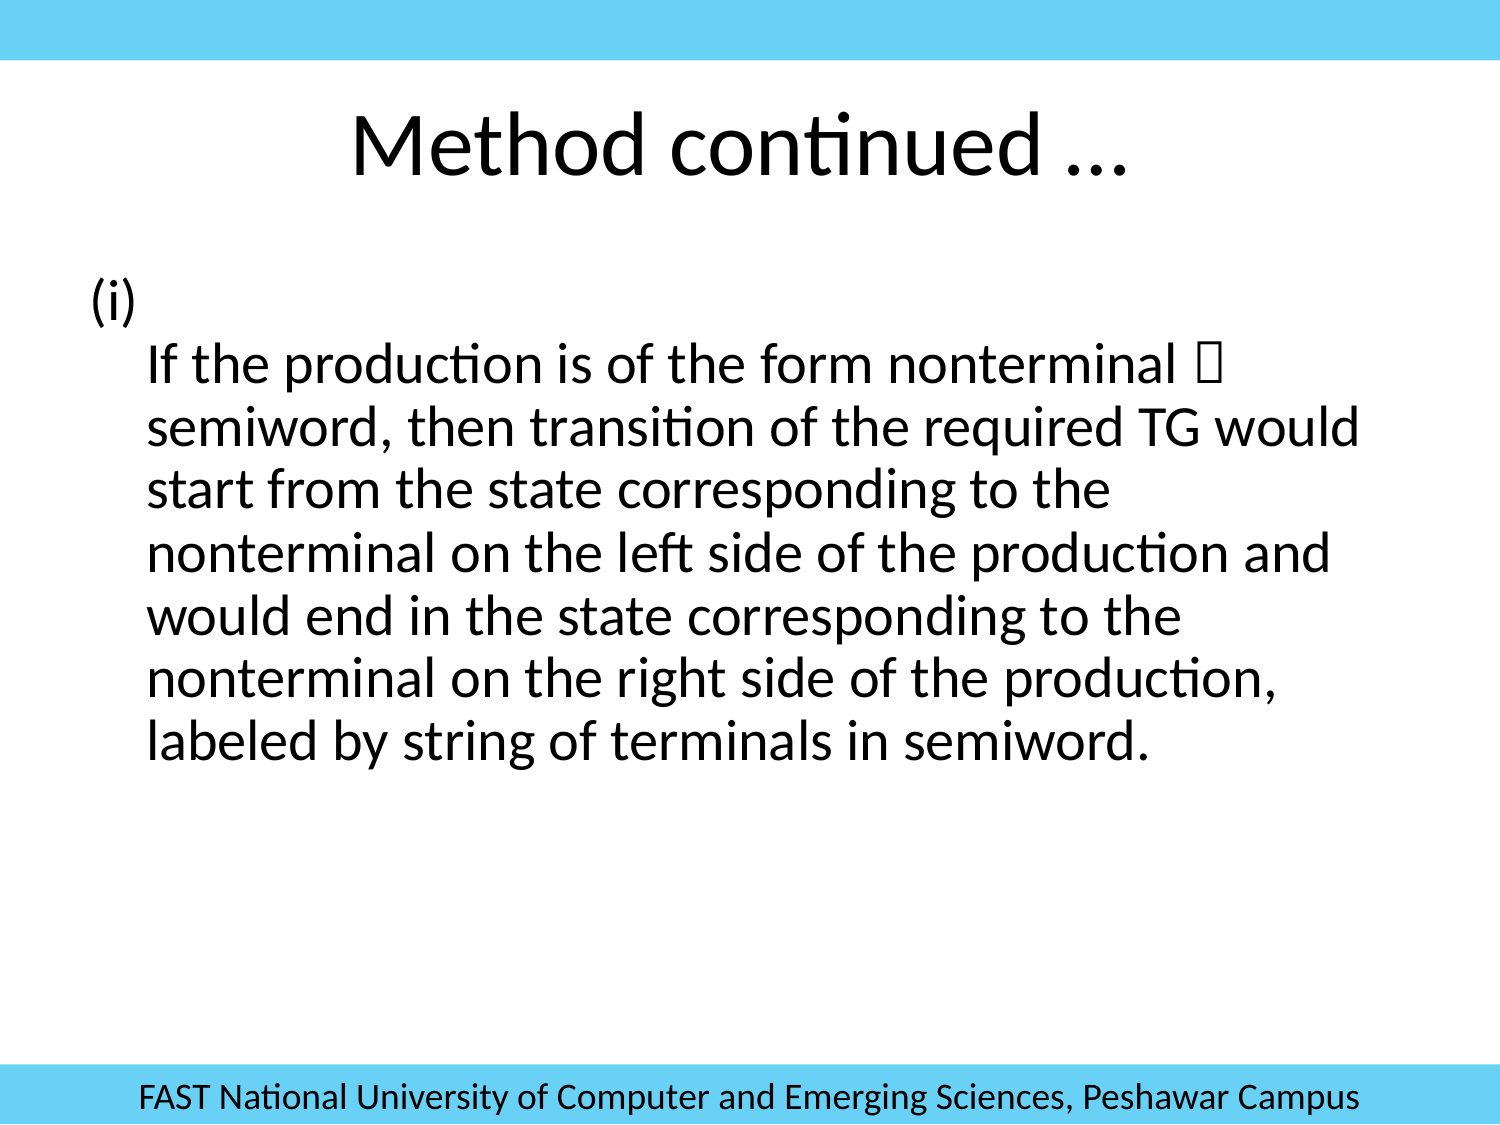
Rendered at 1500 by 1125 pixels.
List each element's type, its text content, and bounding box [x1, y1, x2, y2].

text_box Method continued … [75, 45, 1425, 233]
text_box (i) If the production is of the form nonterminal  semiword, then transition of the required TG would start from the state corresponding to the nonterminal on the left side of the production and would end in the state corresponding to the nonterminal on the right side of the production, labeled by string of terminals in semiword. [75, 262, 1425, 1005]
